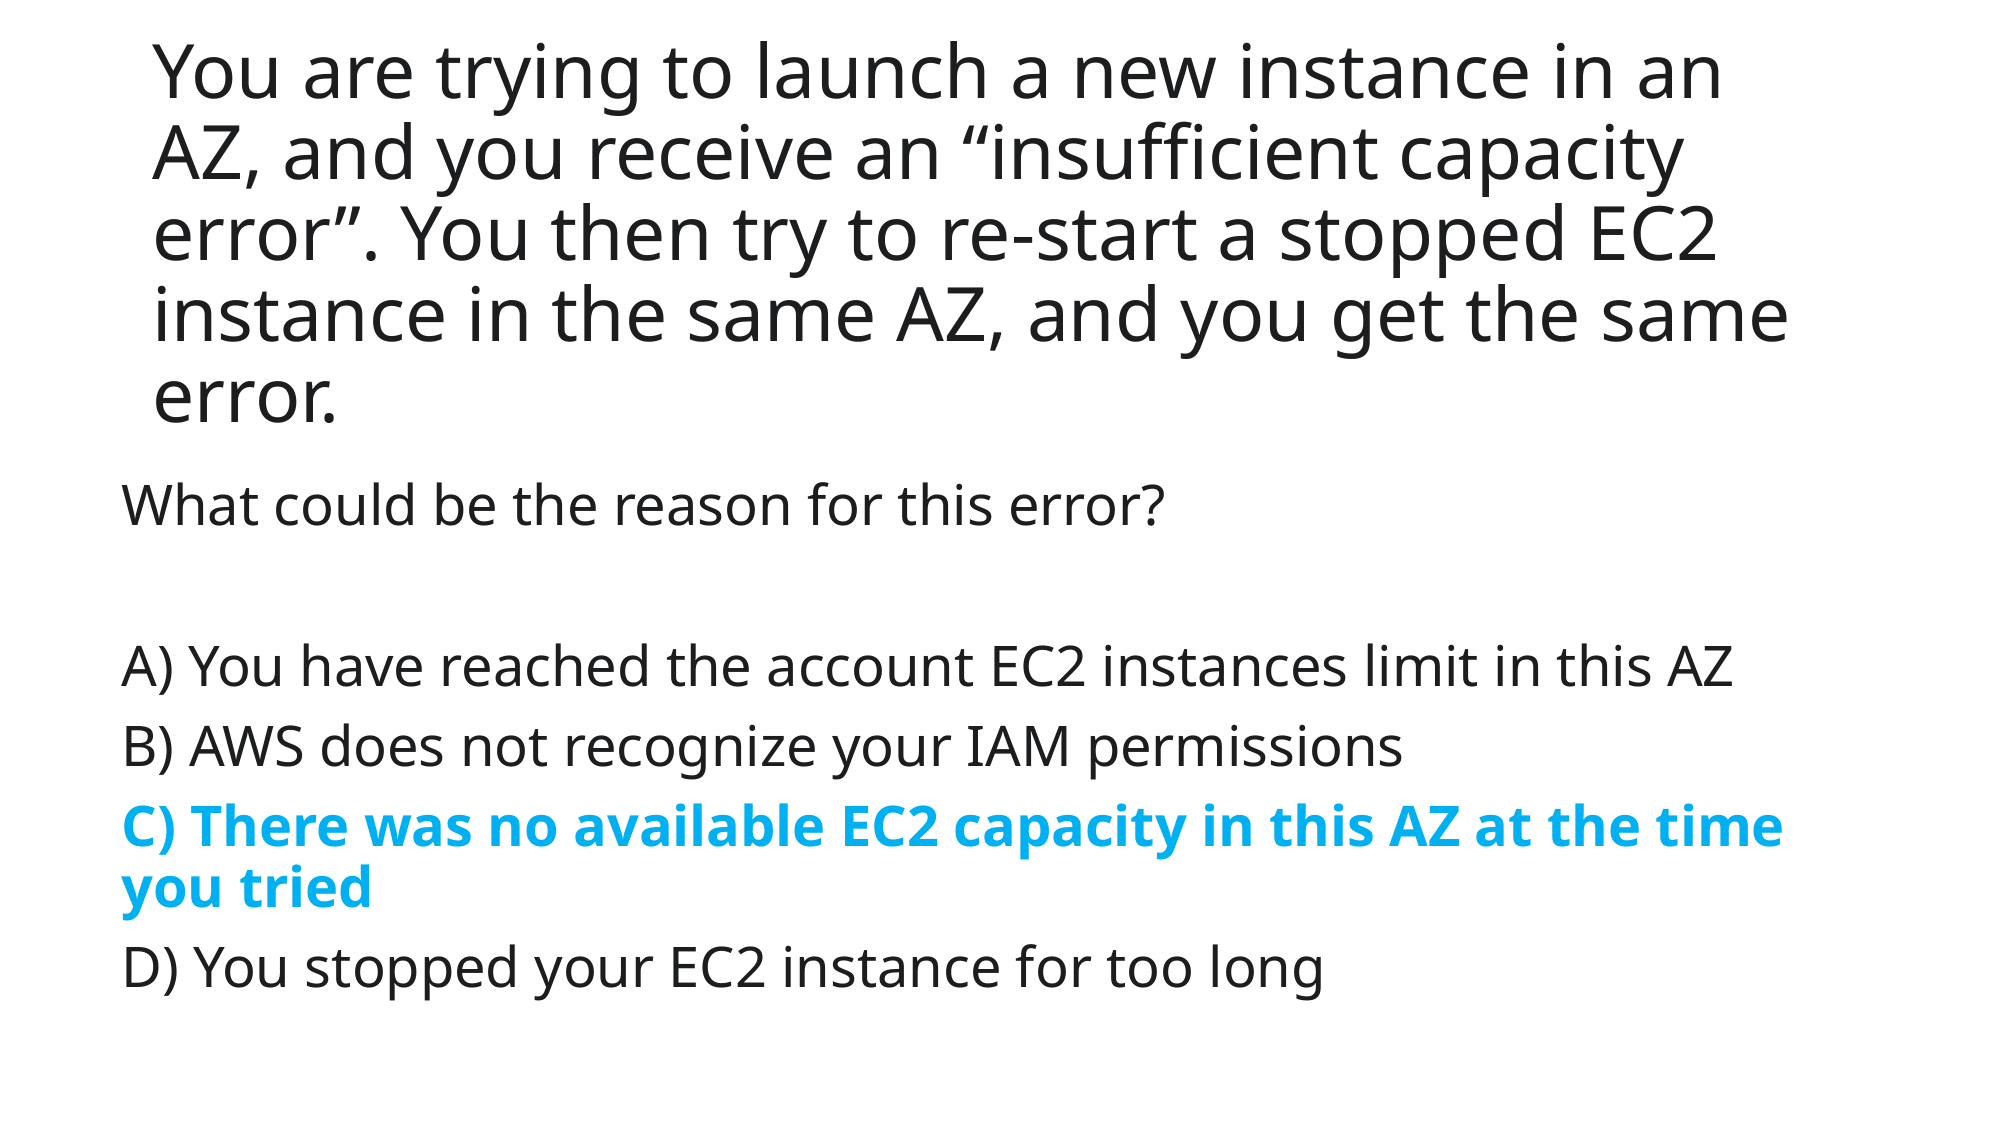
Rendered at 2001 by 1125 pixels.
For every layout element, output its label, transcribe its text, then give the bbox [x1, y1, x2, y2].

title You are trying to launch a new instance in an AZ, and you receive an “insufficient capacity error”. You then try to re-start a stopped EC2 instance in the same AZ, and you get the same error. [137, 59, 1863, 413]
list What could be the reason for this error? A) You have reached the account EC2 instances limit in this AZ B) AWS does not recognize your IAM permissions C) There was no available EC2 capacity in this AZ at the time you tried D) You stopped your EC2 instance for too long [106, 470, 1863, 1014]
